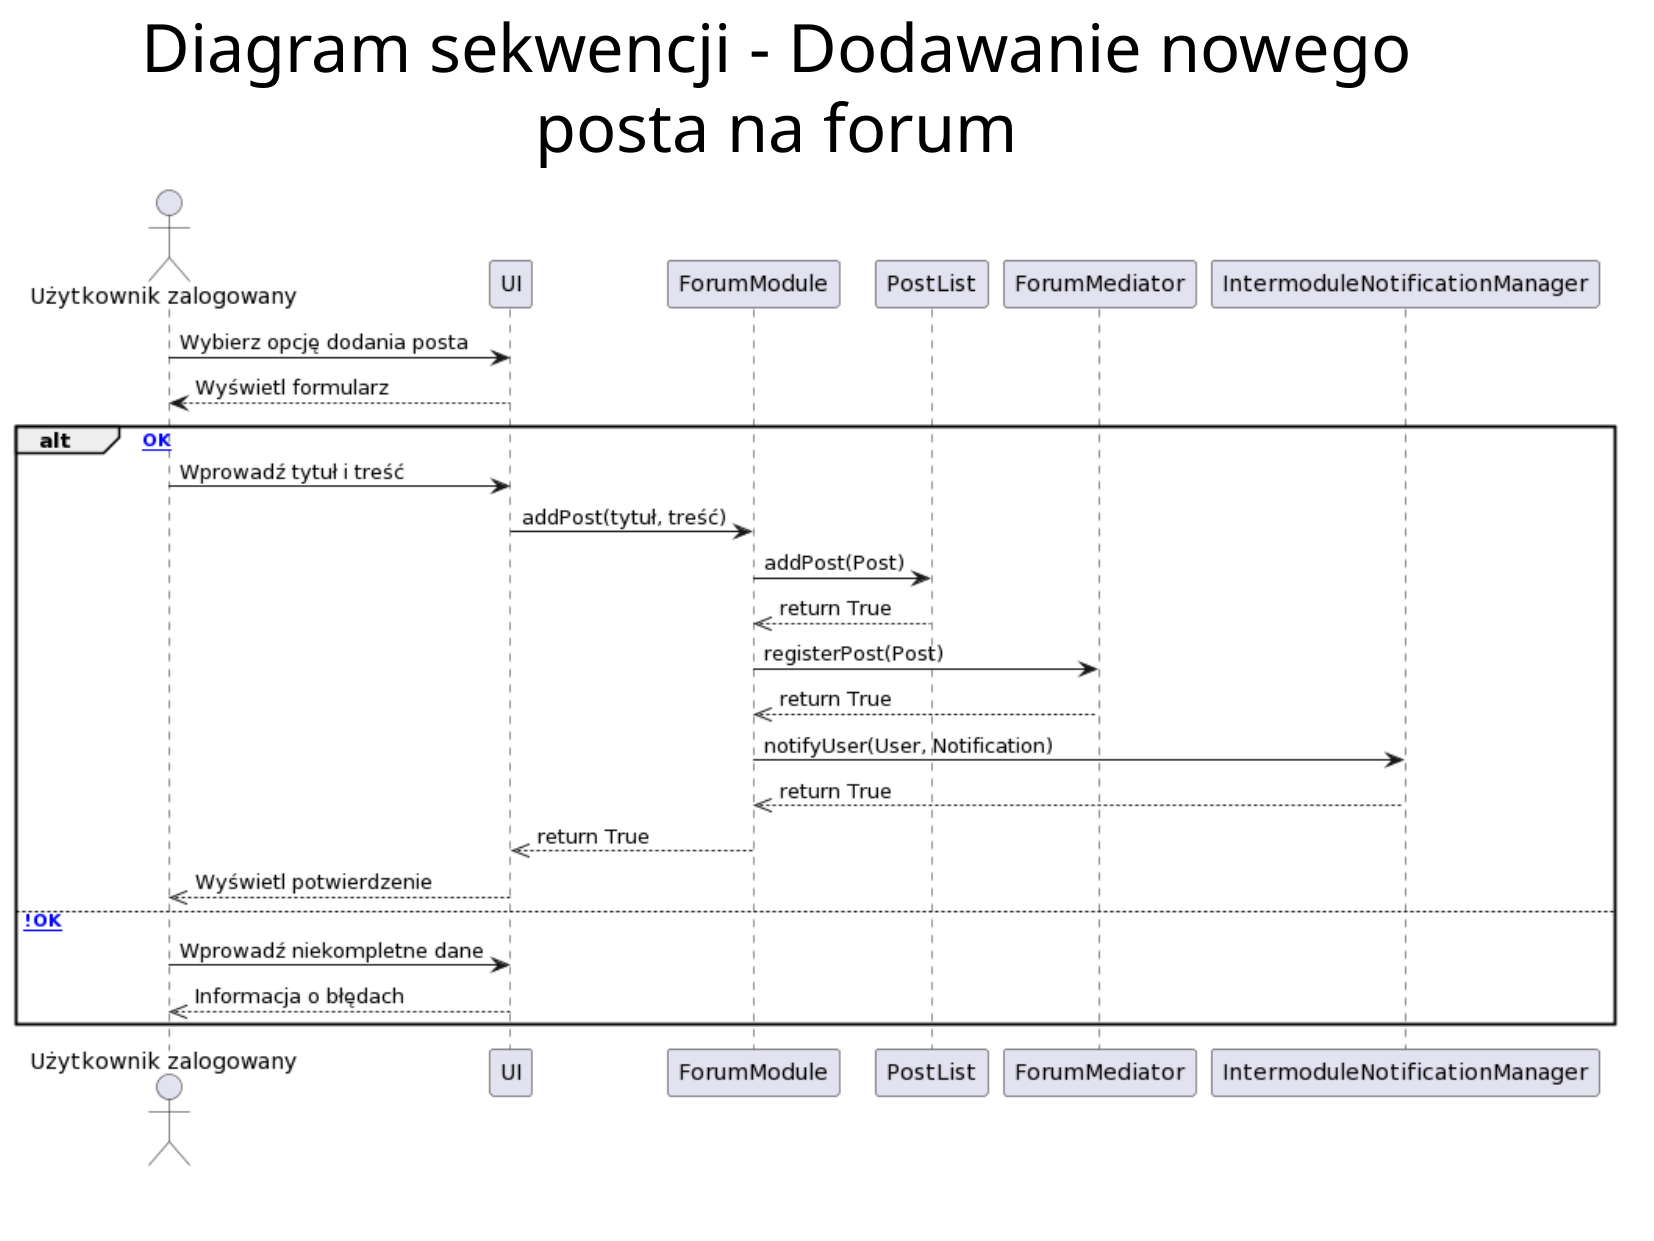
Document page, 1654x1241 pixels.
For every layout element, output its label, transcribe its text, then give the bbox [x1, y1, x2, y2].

title Diagram sekwencji - Dodawanie nowego posta na forum [58, 0, 1495, 181]
picture [0, 182, 1624, 1174]
